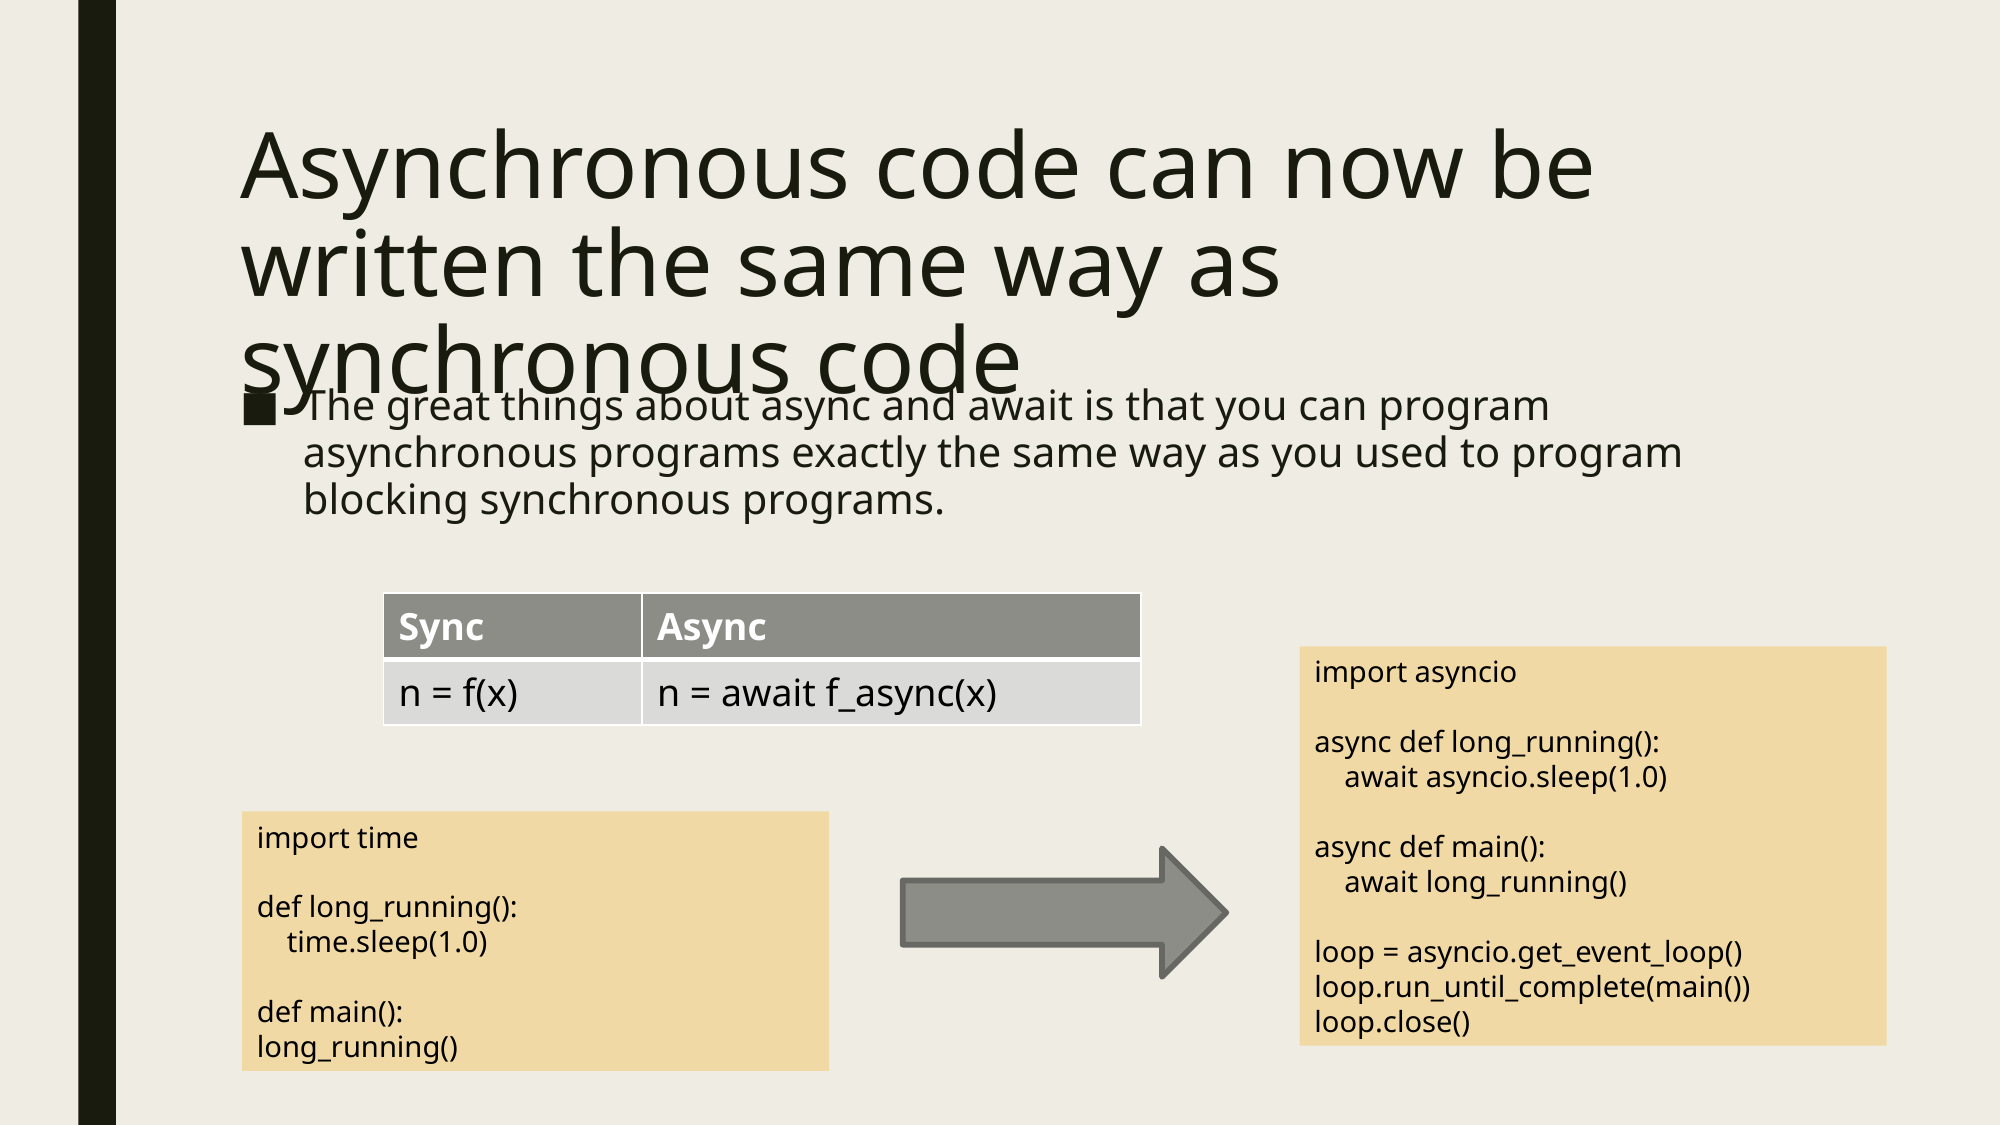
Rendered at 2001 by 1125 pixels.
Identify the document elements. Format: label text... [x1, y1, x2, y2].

table_header Sync [384, 594, 641, 657]
table_cell n = f(x) [384, 662, 641, 724]
table_header Async [643, 594, 1140, 657]
table_cell n = await f_async(x) [643, 662, 1140, 724]
text_box import time def long_running(): time.sleep(1.0) def main(): long_running() [242, 811, 830, 1071]
list The great things about async and await is that you can program asynchronous programs exactly the same way as you used to program blocking synchronous programs. [225, 375, 1800, 963]
title Asynchronous code can now be written the same way as synchronous code [225, 112, 1800, 357]
text_box [899, 845, 1230, 980]
text_box import asyncio async def long_running(): await asyncio.sleep(1.0) async def main(): await long_running() loop = asyncio.get_event_loop() loop.run_until_complete(main()) loop.close() [1299, 646, 1887, 1046]
